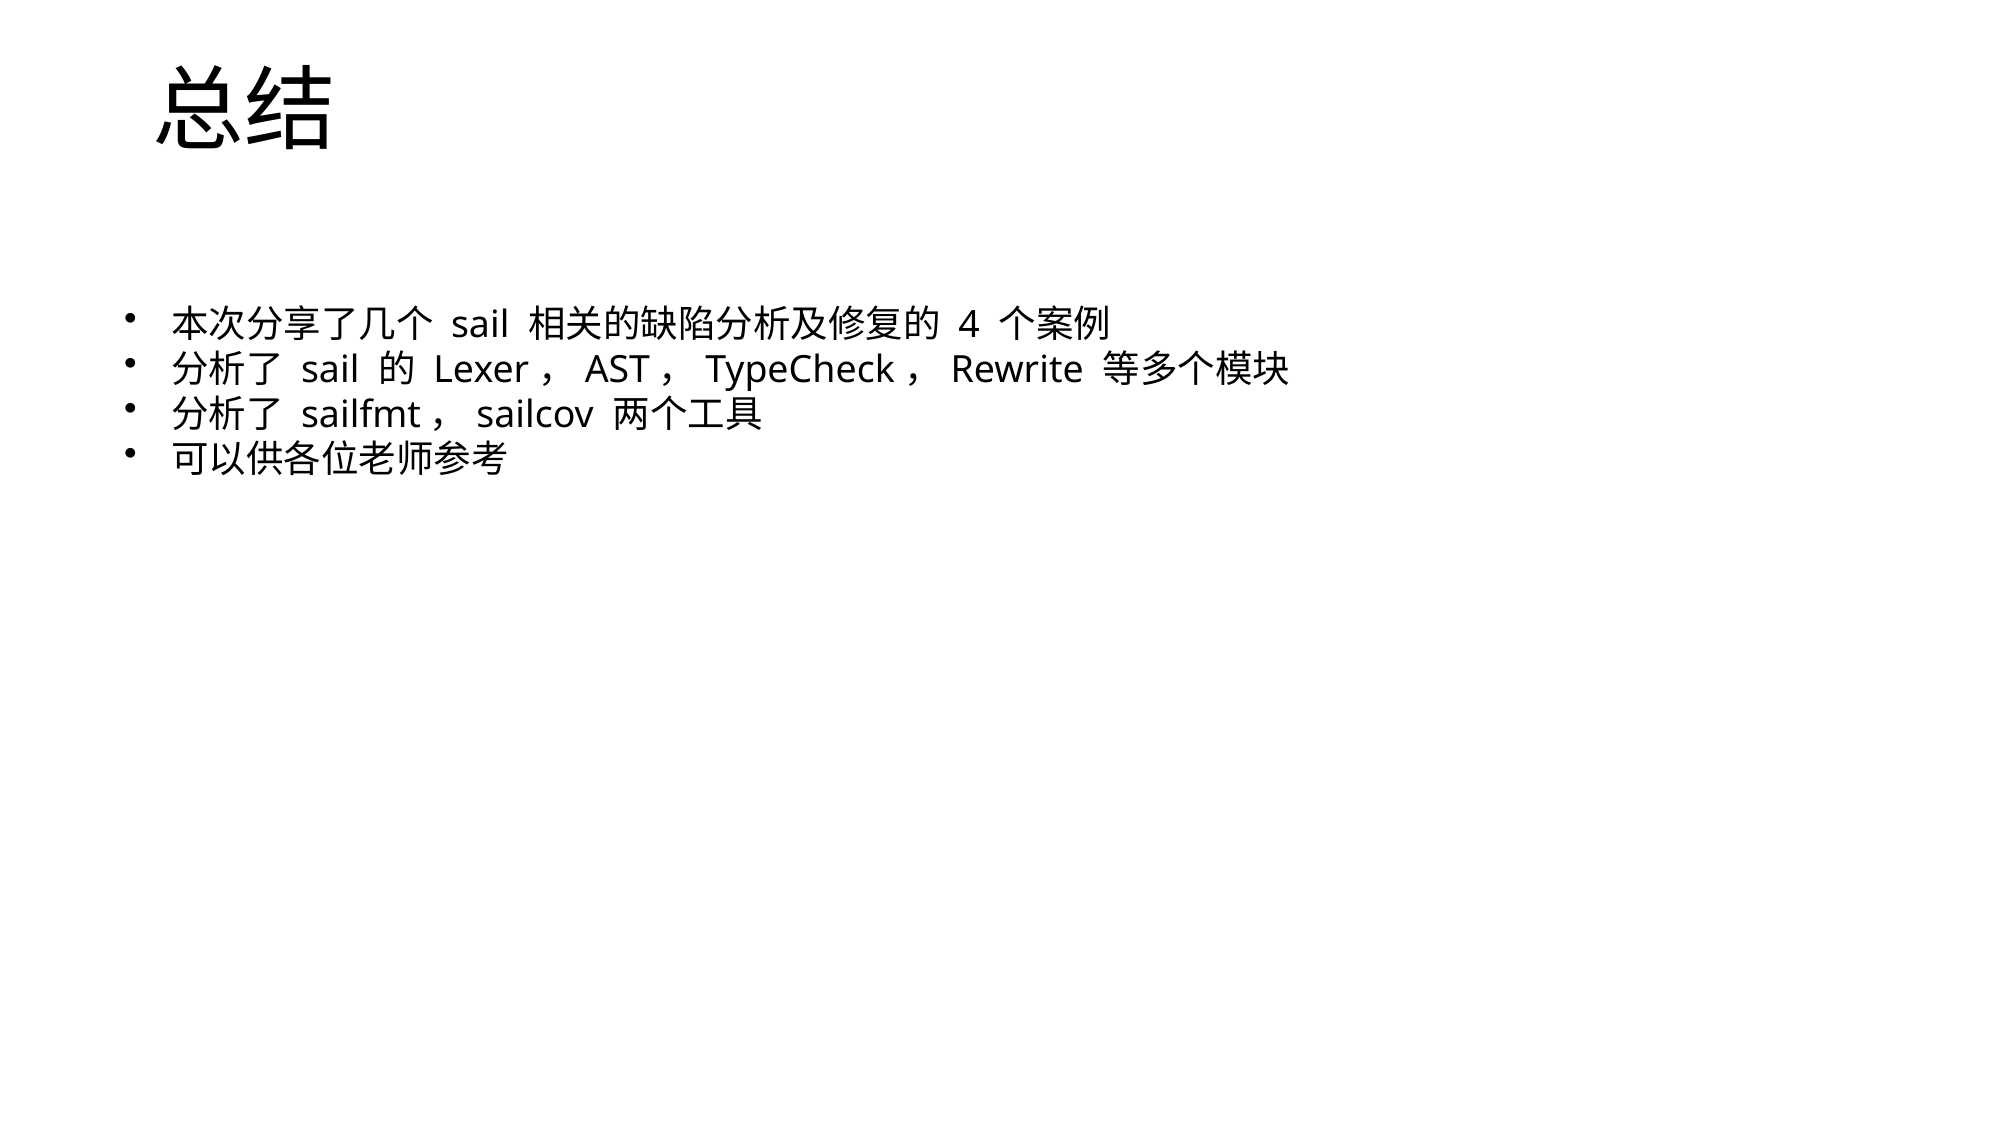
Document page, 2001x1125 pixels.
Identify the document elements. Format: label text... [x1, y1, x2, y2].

text_box 本次分享了几个 sail 相关的缺陷分析及修复的 4 个案例 分析了 sail 的 Lexer，AST，TypeCheck，Rewrite 等多个模块 分析了 sailfmt，sailcov 两个工具 可以供各位老师参考 [109, 292, 1305, 487]
title 总结 [137, 85, 1863, 140]
